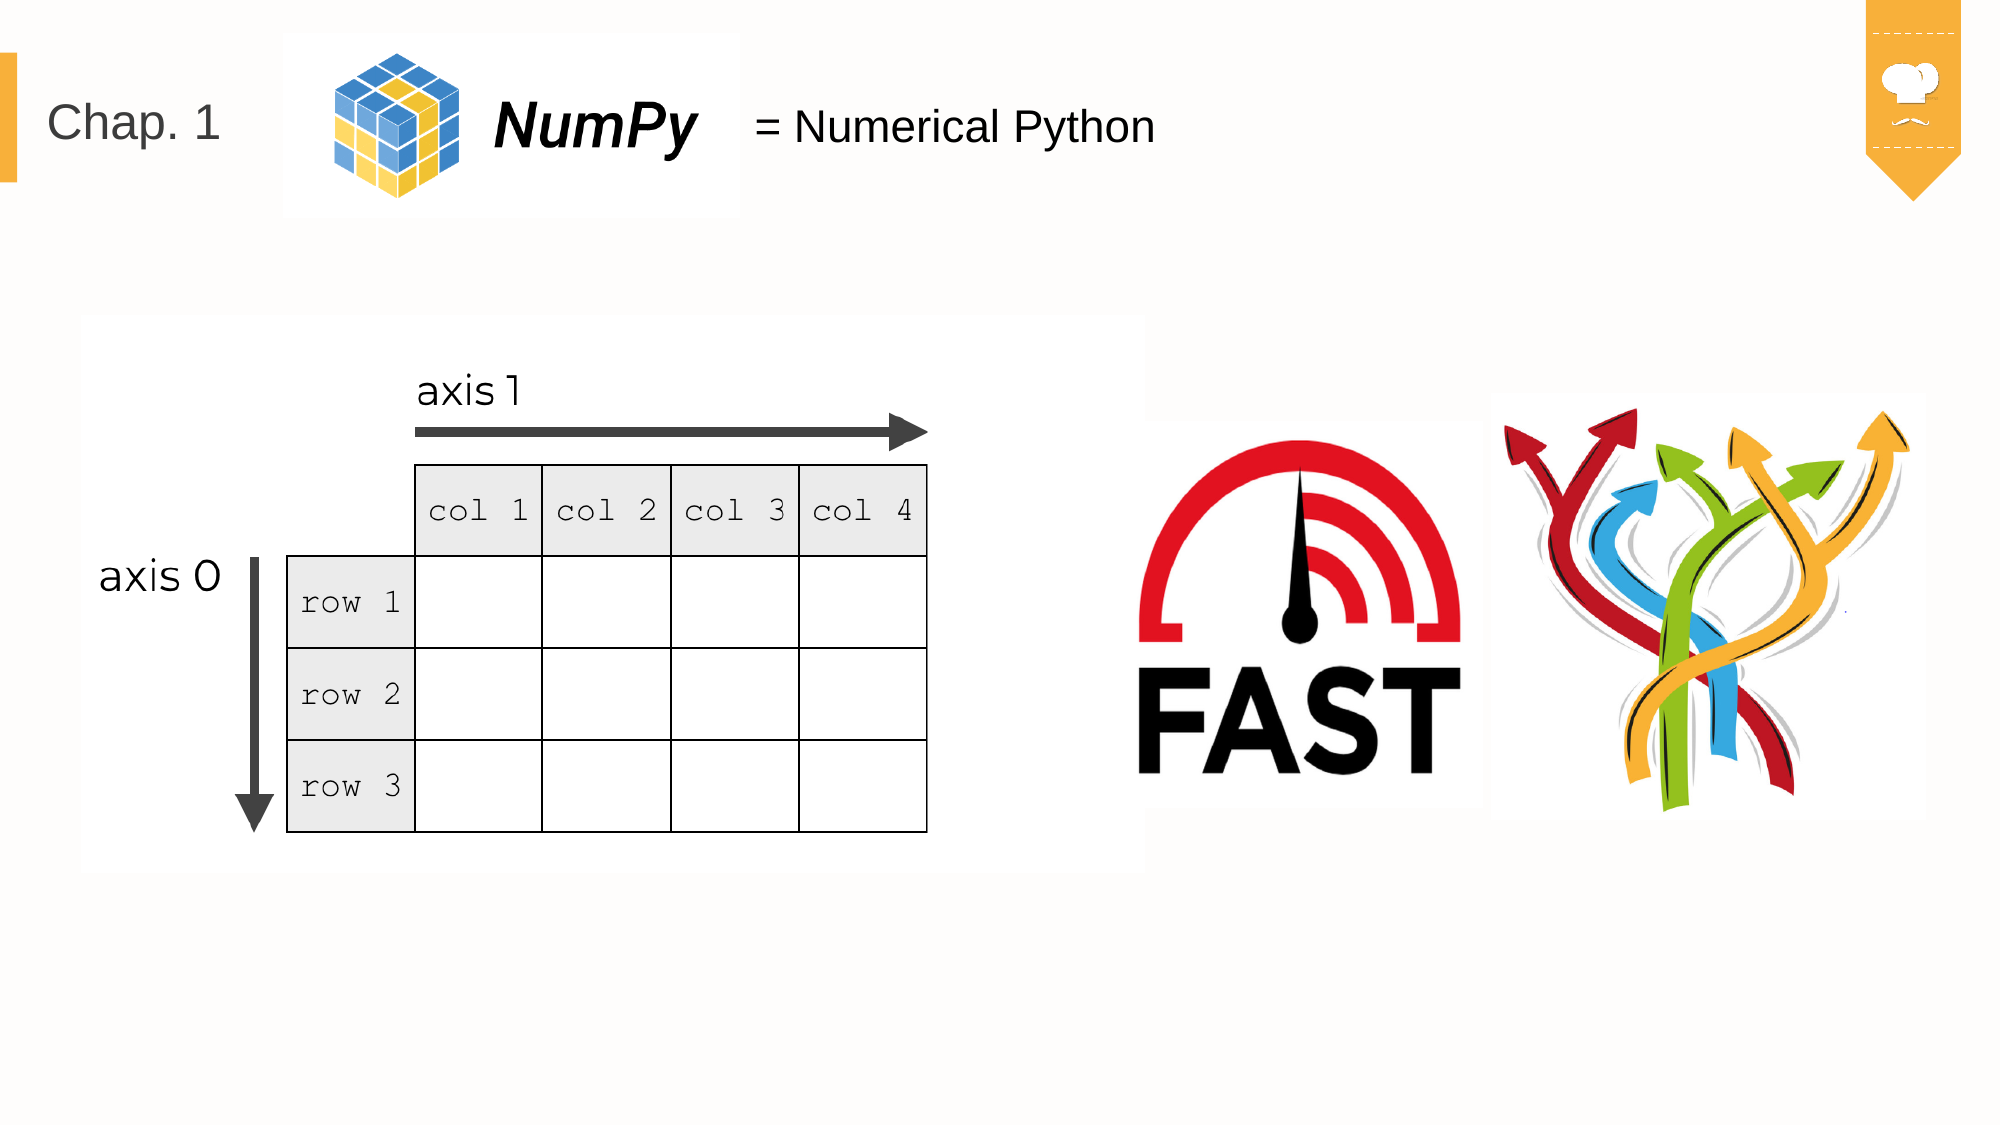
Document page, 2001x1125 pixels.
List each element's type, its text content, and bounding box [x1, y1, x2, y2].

text_box Chap. 1 [31, 81, 277, 143]
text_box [1874, 50, 1943, 131]
text_box [1865, 0, 1961, 202]
picture [282, 33, 740, 219]
text_box [0, 52, 18, 183]
text_box = Numerical Python [744, 81, 1349, 190]
picture [1491, 393, 1926, 820]
picture [81, 315, 1484, 873]
